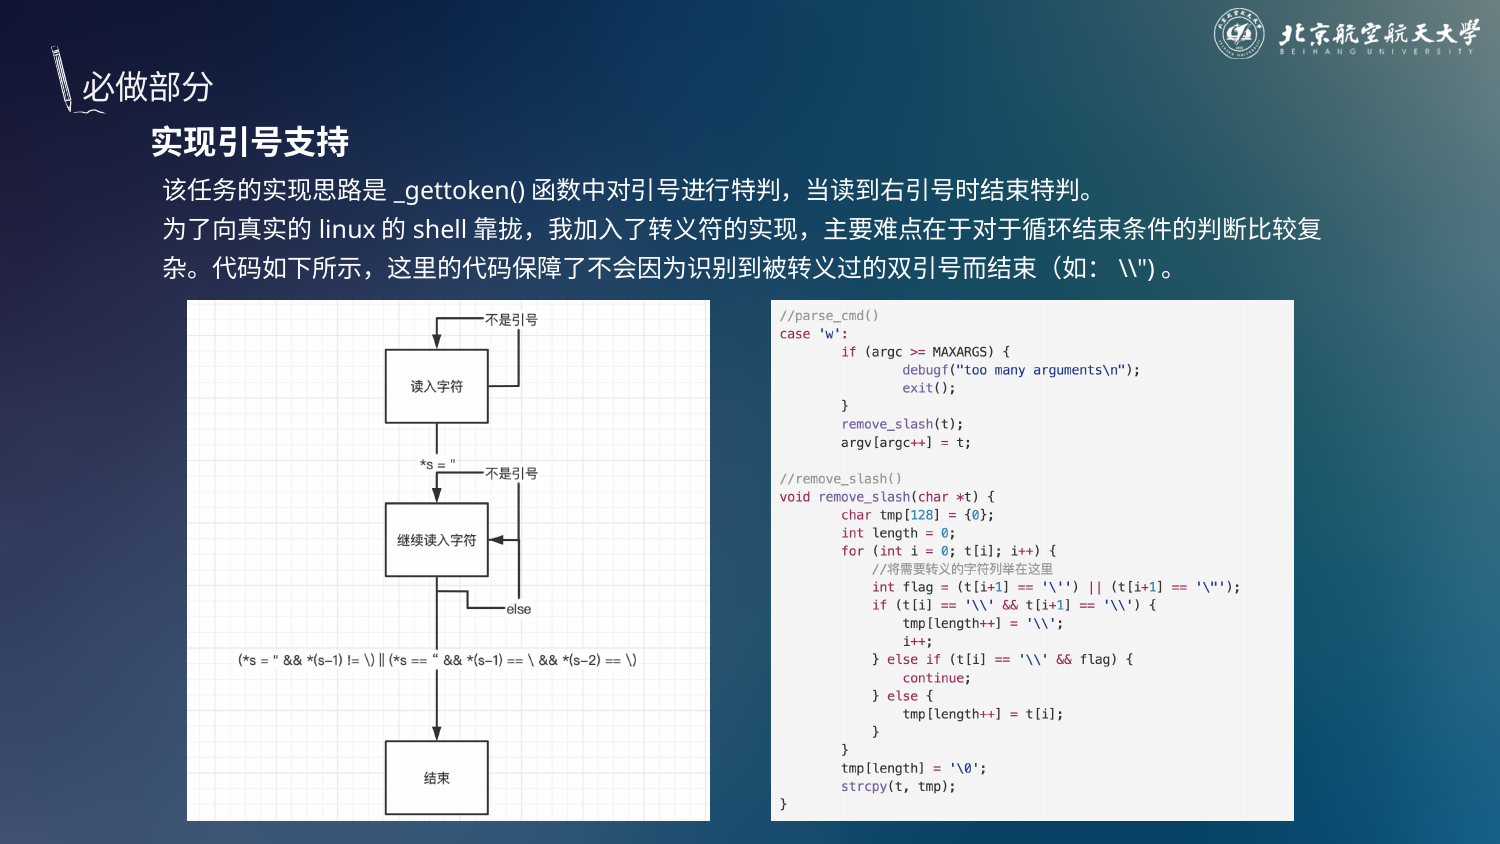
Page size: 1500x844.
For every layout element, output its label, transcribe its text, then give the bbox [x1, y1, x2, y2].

picture [0, 0, 1500, 844]
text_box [135, 113, 1352, 292]
text_box 必做部分 [106, 58, 357, 114]
